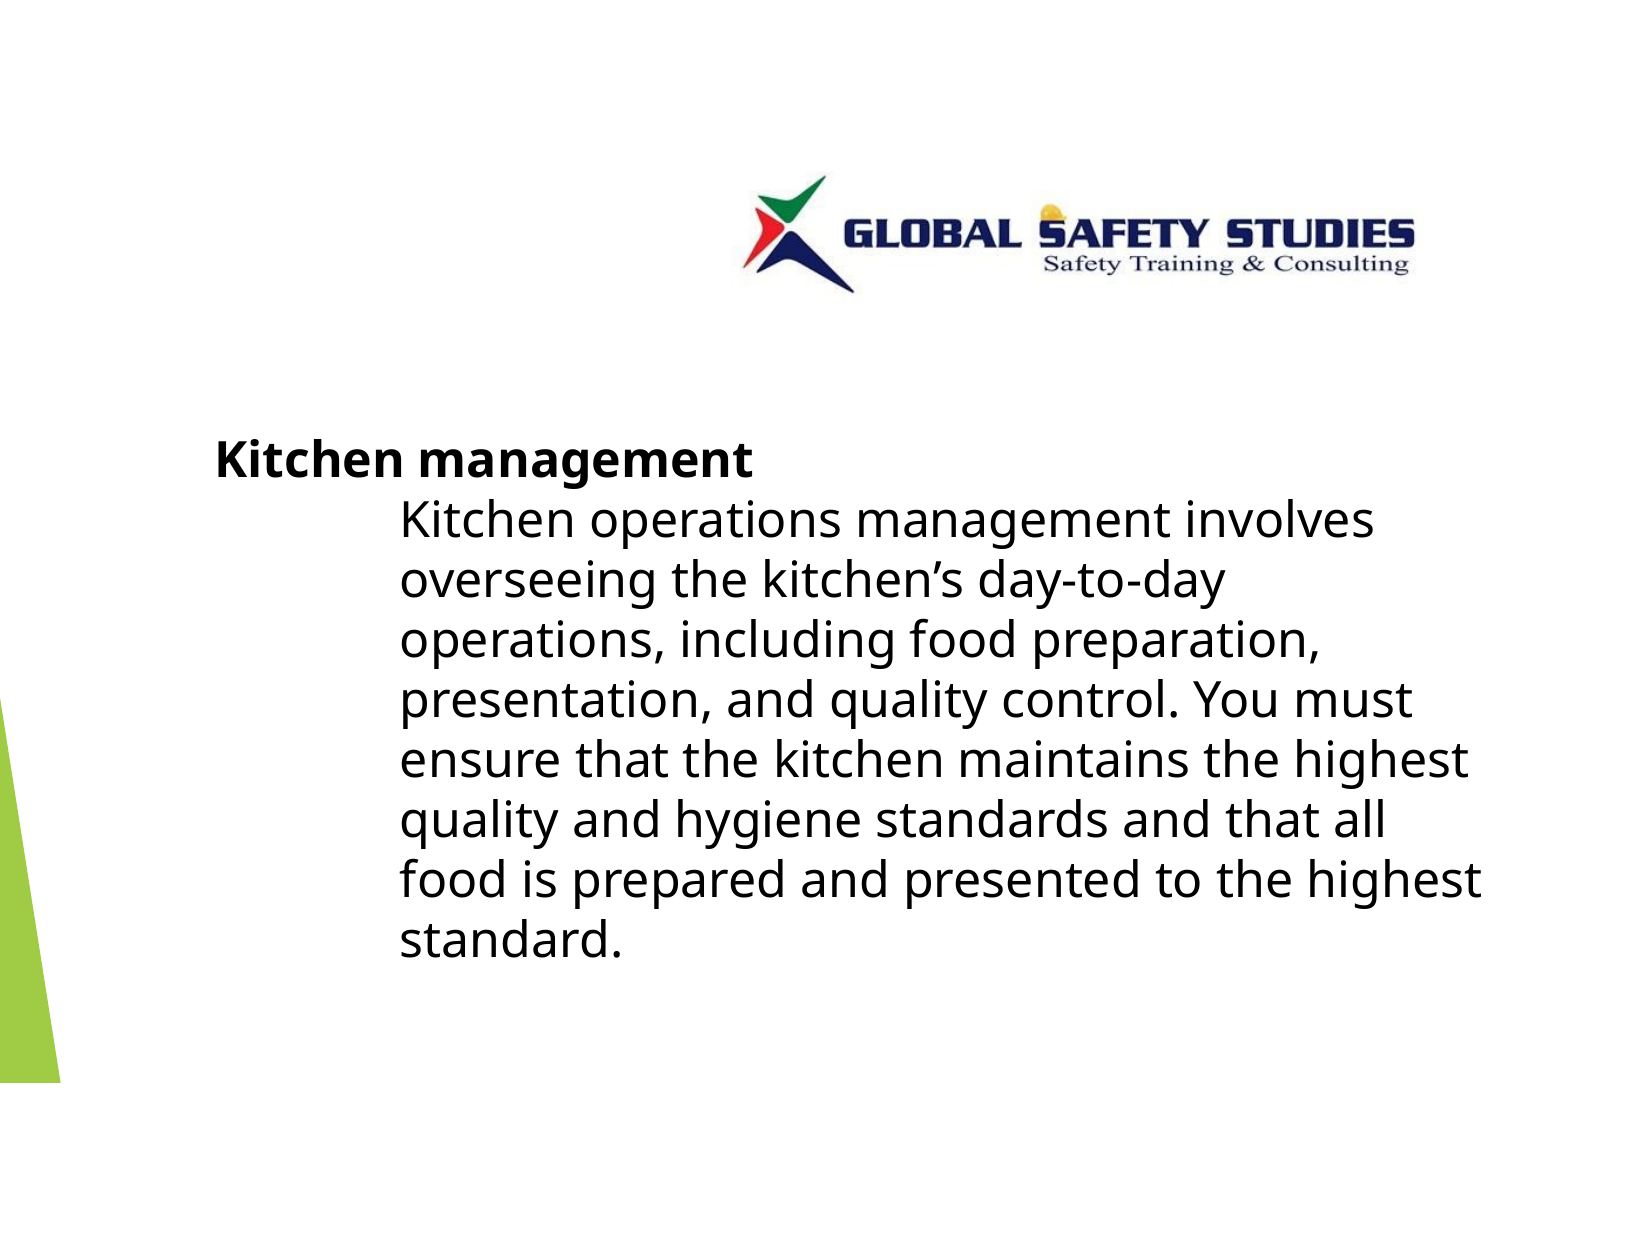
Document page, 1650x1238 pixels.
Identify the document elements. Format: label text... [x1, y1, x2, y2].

picture [731, 171, 1427, 307]
text_box [0, 697, 61, 1083]
title Kitchen management Kitchen operations management involves overseeing the kitchen’s day-to-day operations, including food preparation, presentation, and quality control. You must ensure that the kitchen maintains the highest quality and hygiene standards and that all food is prepared and presented to the highest standard. [212, 425, 1500, 968]
